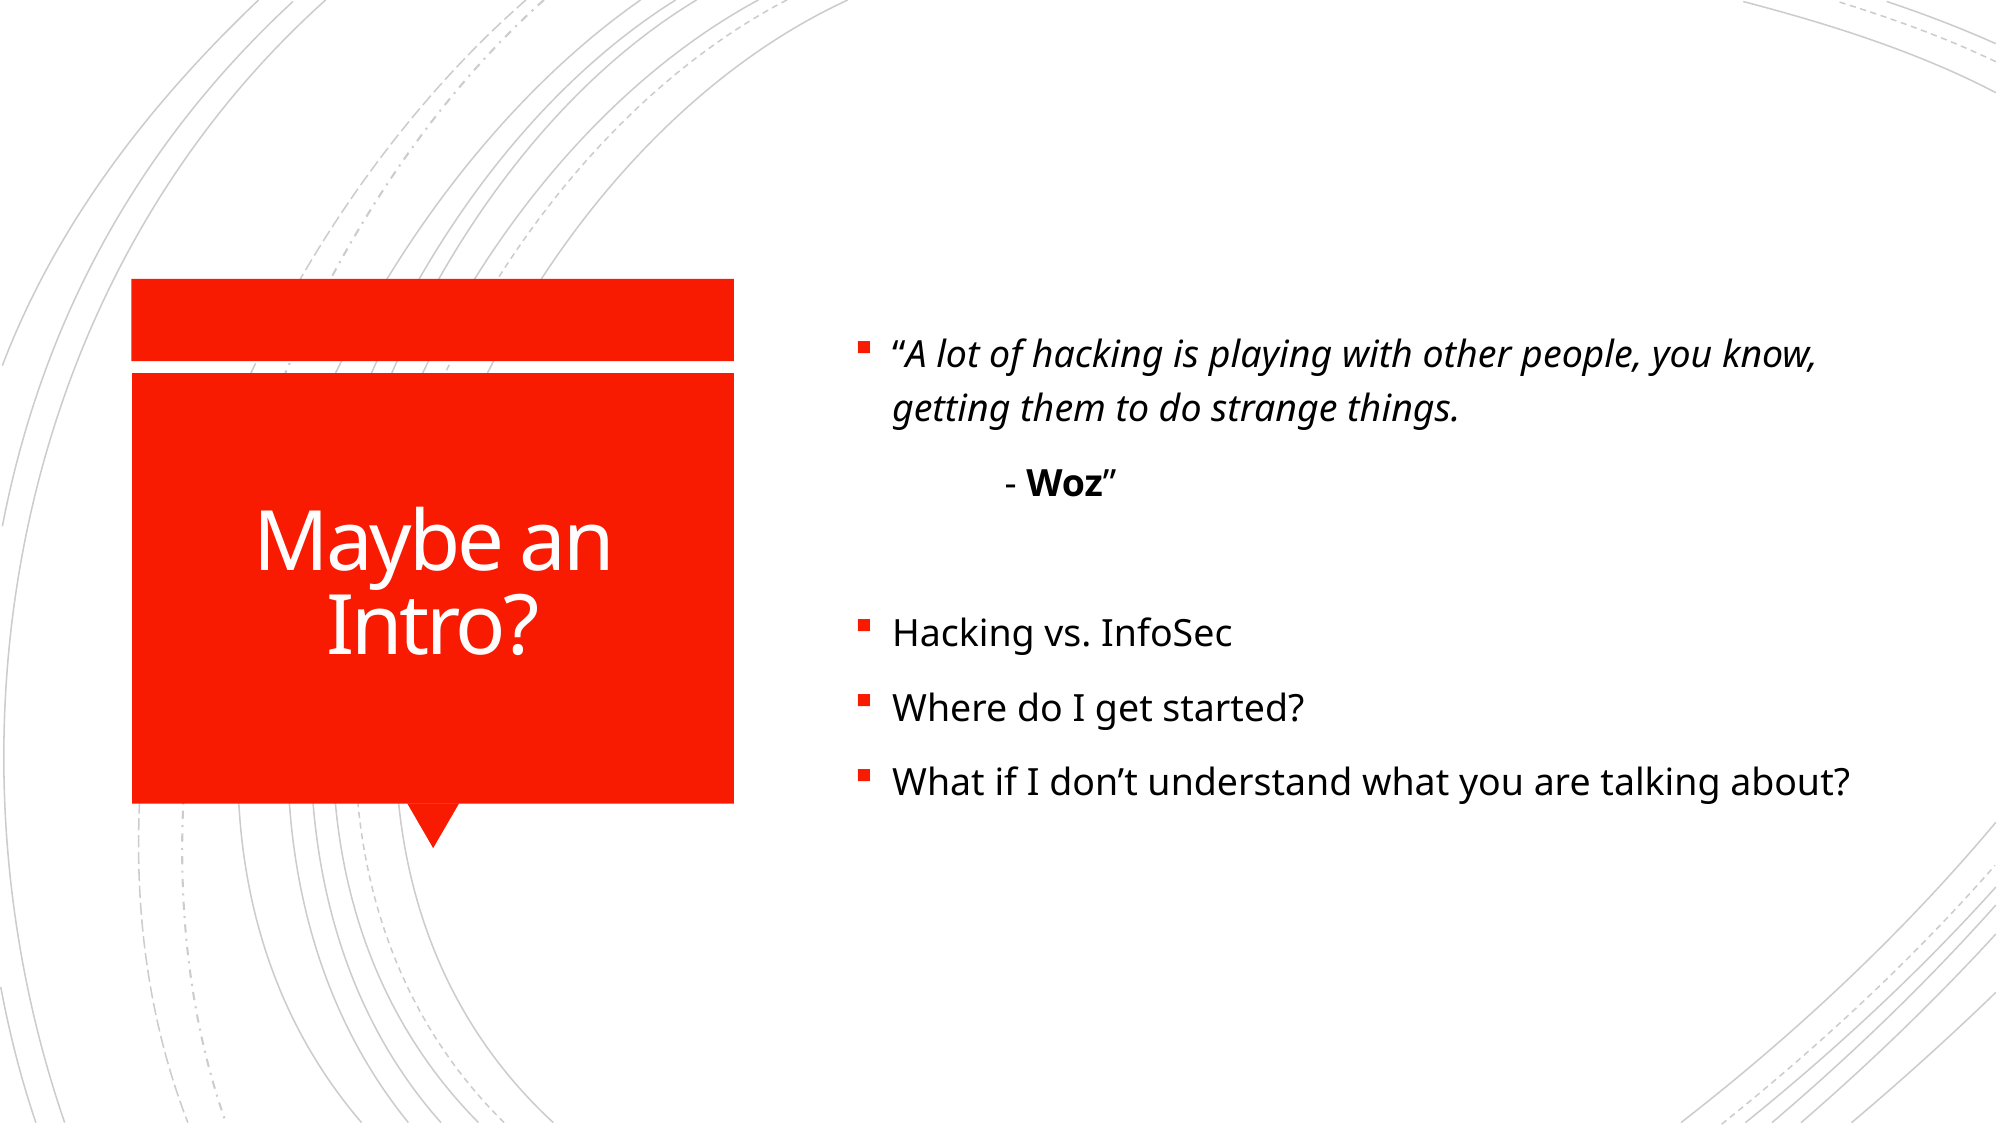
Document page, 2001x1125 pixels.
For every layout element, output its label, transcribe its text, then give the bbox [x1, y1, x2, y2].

list “A lot of hacking is playing with other people, you know, getting them to do strange things. - Woz” Hacking vs. InfoSec Where do I get started? What if I don’t understand what you are talking about? [839, 131, 1871, 993]
title Maybe an Intro? [145, 385, 720, 789]
